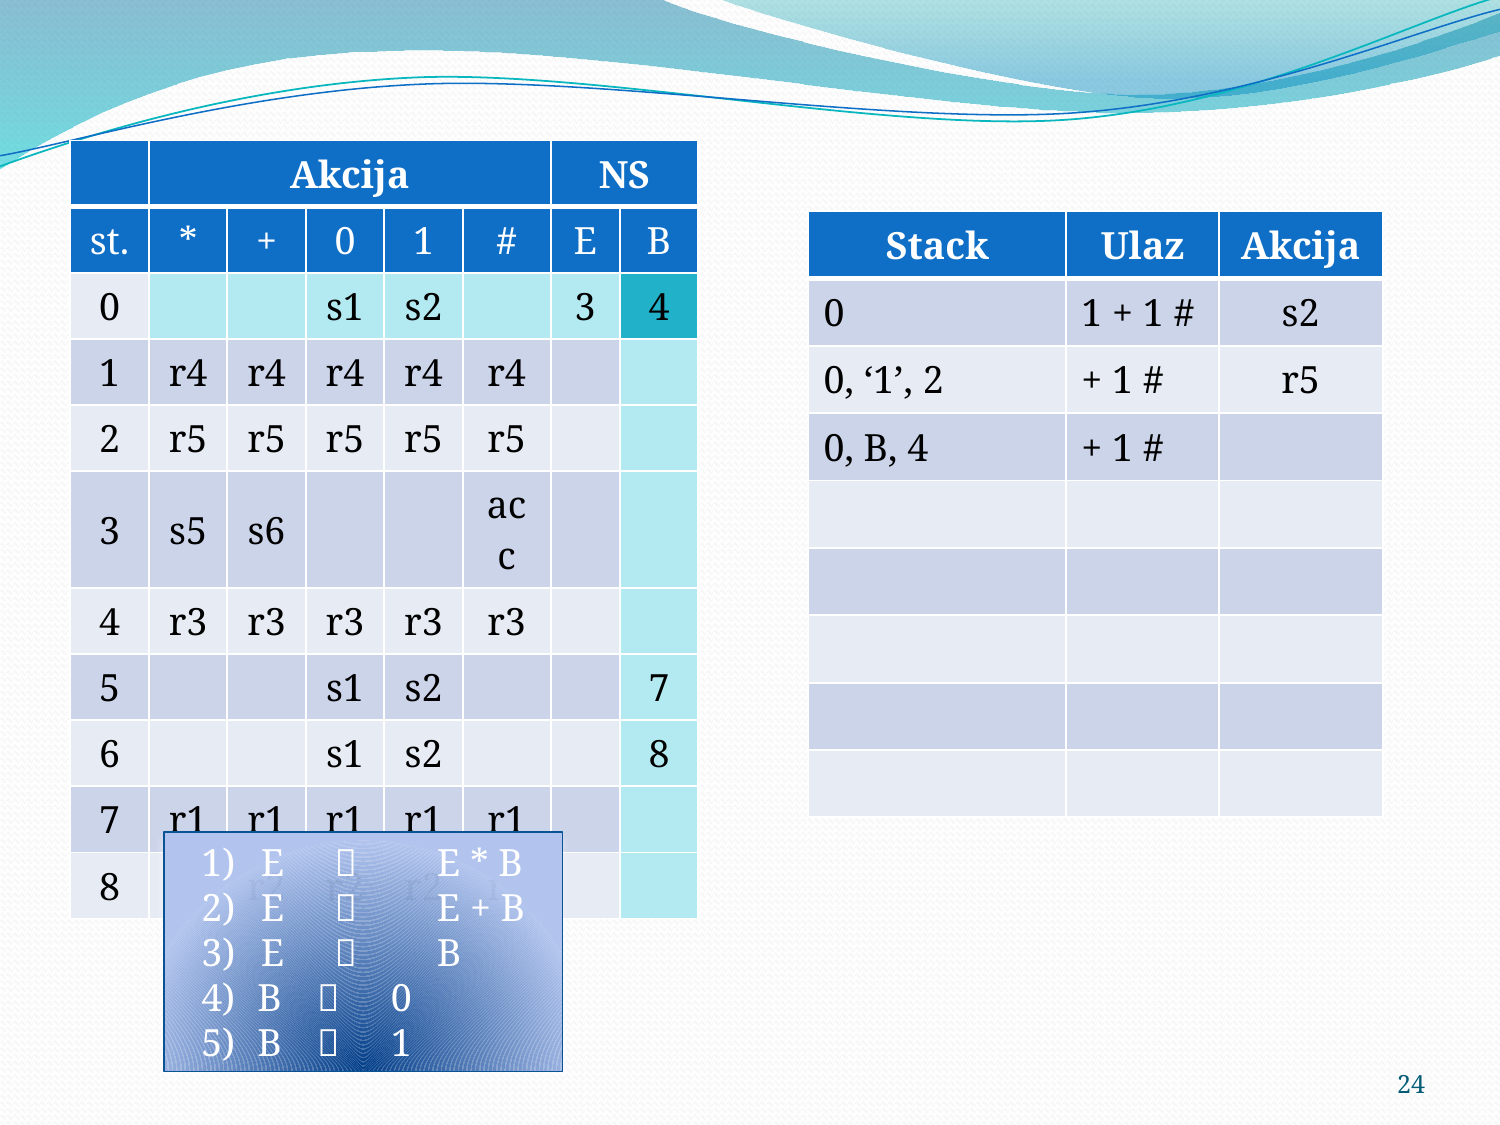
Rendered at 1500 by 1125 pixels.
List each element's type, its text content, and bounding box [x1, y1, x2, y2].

table_cell s2 [1220, 281, 1382, 345]
table_cell [809, 549, 1065, 614]
table_cell [621, 787, 697, 852]
table_cell [621, 853, 697, 918]
table_cell [1067, 616, 1218, 682]
table_header Stack [809, 212, 1065, 276]
table_cell [1067, 751, 1218, 816]
table_cell [621, 472, 697, 587]
table_cell r4 [228, 340, 305, 404]
table_cell + 1 # [1067, 347, 1218, 412]
table_cell # [464, 209, 550, 272]
table_cell s2 [385, 655, 462, 719]
table_cell [809, 616, 1065, 682]
table_cell s1 [307, 655, 383, 719]
table_cell [1067, 481, 1218, 547]
table_cell r4 [464, 340, 550, 404]
table_cell 1 [71, 340, 148, 404]
table_cell r4 [307, 340, 383, 404]
table_header Akcija [1220, 212, 1382, 276]
table_cell [1220, 751, 1382, 816]
table_cell 0, B, 4 [809, 414, 1065, 480]
table_cell r1 [150, 787, 226, 852]
table_cell 7 [71, 787, 148, 852]
table_cell 3 [552, 274, 619, 338]
table_cell r3 [150, 589, 226, 653]
table_cell r4 [150, 340, 226, 404]
table_cell 0 [307, 209, 383, 272]
table_cell [621, 406, 697, 470]
table_cell [464, 721, 550, 785]
table_cell [552, 589, 619, 653]
table_cell 0, ‘1’, 2 [809, 347, 1065, 412]
table_cell s2 [385, 274, 462, 338]
table_cell s2 [385, 721, 462, 785]
table_cell r1 [228, 787, 305, 831]
table_cell 4 [621, 274, 697, 338]
table_cell [1220, 481, 1382, 547]
text_box 1) E  E * B 2) E  E + B 3) E  B B  0 B  1 [163, 831, 563, 1072]
table_cell r3 [307, 589, 383, 653]
table_cell 1 [385, 209, 462, 272]
table_cell r2 [150, 853, 158, 918]
table_cell acc [464, 472, 550, 587]
slide_number 24 [1299, 1042, 1425, 1103]
table_cell [464, 274, 550, 338]
table_cell [228, 655, 305, 719]
table_cell 0 [809, 281, 1065, 345]
table_cell [1067, 684, 1218, 749]
table_cell [552, 406, 619, 470]
table_header Akcija [150, 141, 550, 204]
table_cell 8 [71, 853, 148, 918]
table_cell [228, 274, 305, 338]
table_cell [1220, 414, 1382, 480]
table_cell r3 [228, 589, 305, 653]
table_cell [1220, 616, 1382, 682]
table_cell 3 [71, 472, 148, 587]
table_cell [621, 340, 697, 404]
table_header NS [552, 141, 697, 204]
table_cell [150, 274, 226, 338]
table_cell r4 [385, 340, 462, 404]
table_cell + 1 # [1067, 414, 1218, 480]
table_cell r1 [307, 787, 383, 831]
table_cell 1 + 1 # [1067, 281, 1218, 345]
table_cell r5 [464, 406, 550, 470]
table_cell r1 [464, 787, 550, 831]
table_cell 5 [71, 655, 148, 719]
table_cell [552, 787, 619, 852]
table_cell [1220, 684, 1382, 749]
table_cell r5 [228, 406, 305, 470]
table_cell [228, 721, 305, 785]
table_cell [1067, 549, 1218, 614]
table_cell [552, 472, 619, 587]
table_cell [1220, 549, 1382, 614]
table_cell B [621, 209, 697, 272]
table_cell 7 [621, 655, 697, 719]
table_cell r3 [385, 589, 462, 653]
table_cell [464, 655, 550, 719]
table_cell 4 [71, 589, 148, 653]
table_cell s5 [150, 472, 226, 587]
table_cell st. [71, 209, 148, 272]
table_cell [569, 853, 619, 918]
table_cell [809, 684, 1065, 749]
table_cell r5 [1220, 347, 1382, 412]
table_cell r1 [385, 787, 462, 831]
table_cell [809, 481, 1065, 547]
table_cell 2 [71, 406, 148, 470]
table_cell [385, 472, 462, 587]
table_cell [552, 655, 619, 719]
table_cell r5 [385, 406, 462, 470]
table_header Ulaz [1067, 212, 1218, 276]
table_cell 0 [71, 274, 148, 338]
table_cell * [150, 209, 226, 272]
table_cell 6 [71, 721, 148, 785]
table_cell [552, 721, 619, 785]
table_cell [552, 340, 619, 404]
table_cell + [228, 209, 305, 272]
table_cell [307, 472, 383, 587]
table_cell r5 [150, 406, 226, 470]
table_cell r5 [307, 406, 383, 470]
table_cell [150, 721, 226, 785]
table_cell 8 [621, 721, 697, 785]
table_cell E [552, 209, 619, 272]
table_cell r3 [464, 589, 550, 653]
table_cell [809, 751, 1065, 816]
table_header [71, 141, 148, 204]
table_cell s1 [307, 274, 383, 338]
table_cell [621, 589, 697, 653]
table_cell s1 [307, 721, 383, 785]
table_cell [150, 655, 226, 719]
table_cell s6 [228, 472, 305, 587]
